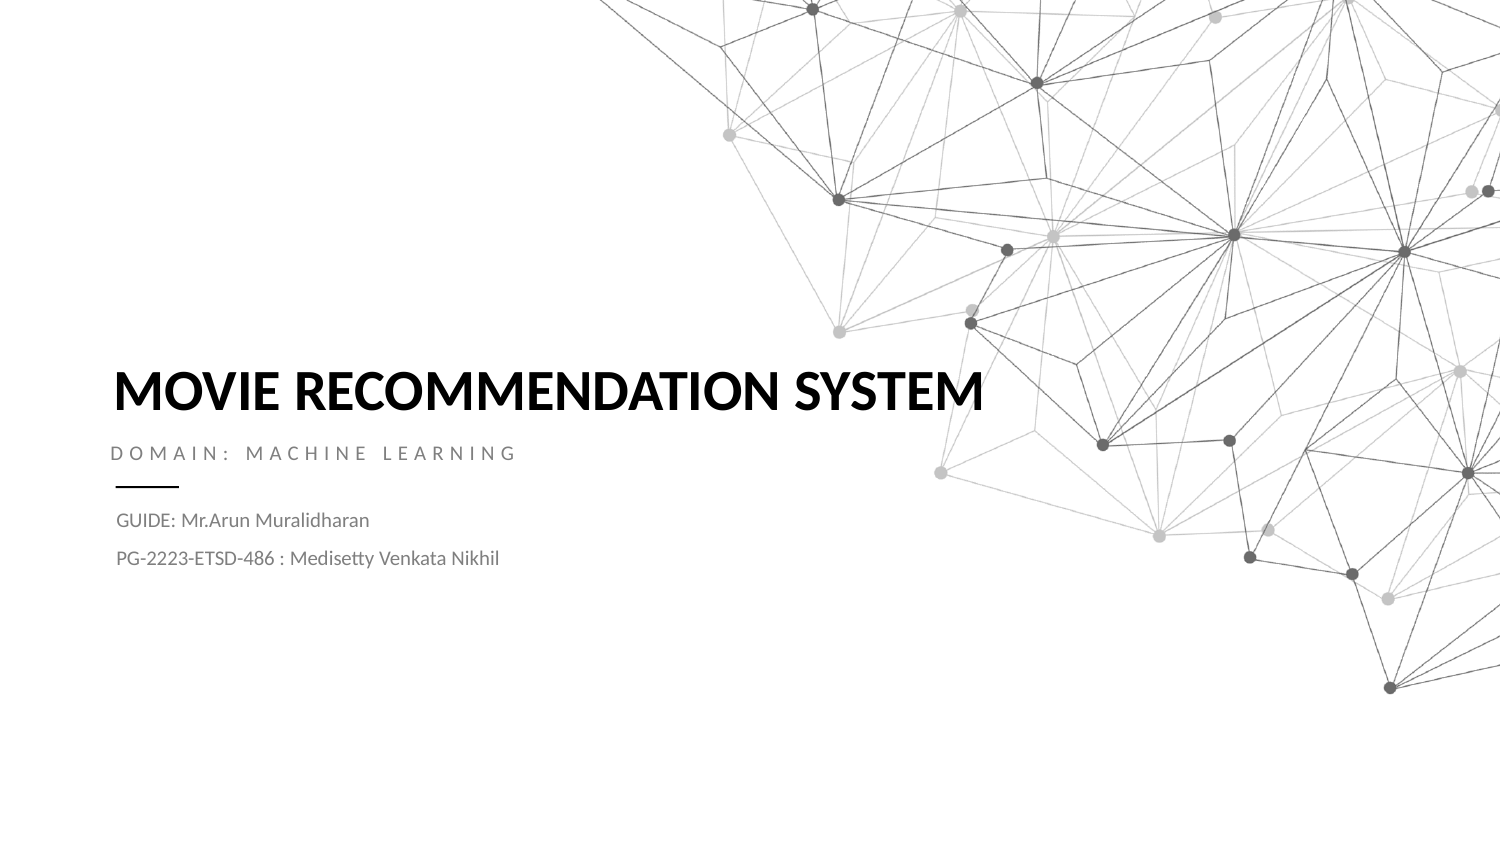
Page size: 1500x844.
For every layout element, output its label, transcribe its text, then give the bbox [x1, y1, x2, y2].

text_box DOMAIN: MACHINE LEARNING [110, 432, 750, 465]
text_box MOVIE RECOMMENDATION SYSTEM [98, 323, 1001, 430]
picture [430, 0, 1500, 755]
text_box GUIDE: Mr.Arun Muralidharan PG-2223-ETSD-486 : Medisetty Venkata Nikhil [101, 487, 854, 615]
